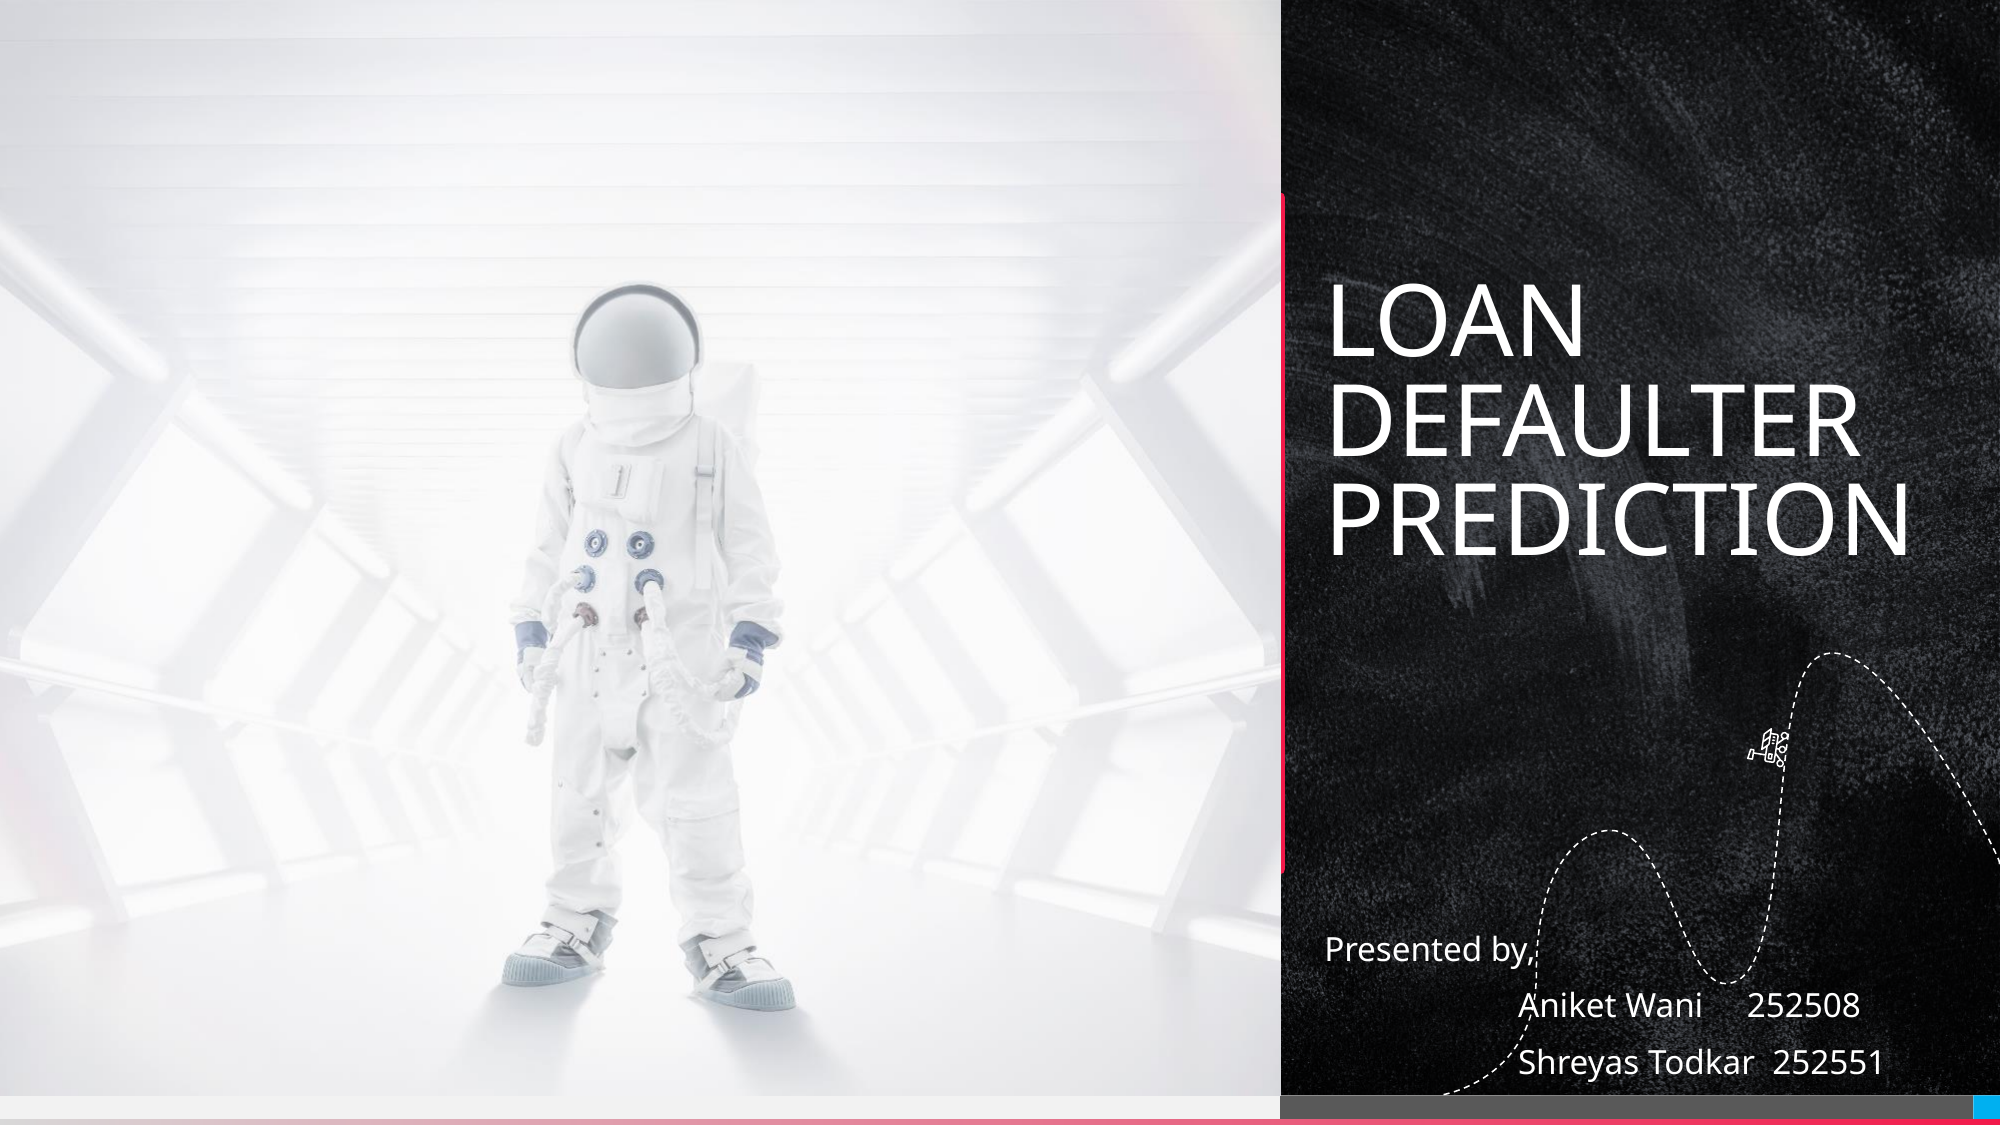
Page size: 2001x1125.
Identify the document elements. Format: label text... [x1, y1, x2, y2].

title LOAN DEFAULTER PREDICTION [1324, 321, 1942, 576]
picture [0, 0, 2000, 1096]
text_box [1746, 728, 1789, 768]
subtitle Presented by, Aniket Wani 252508 Shreyas Todkar 252551 [1324, 932, 1941, 1051]
